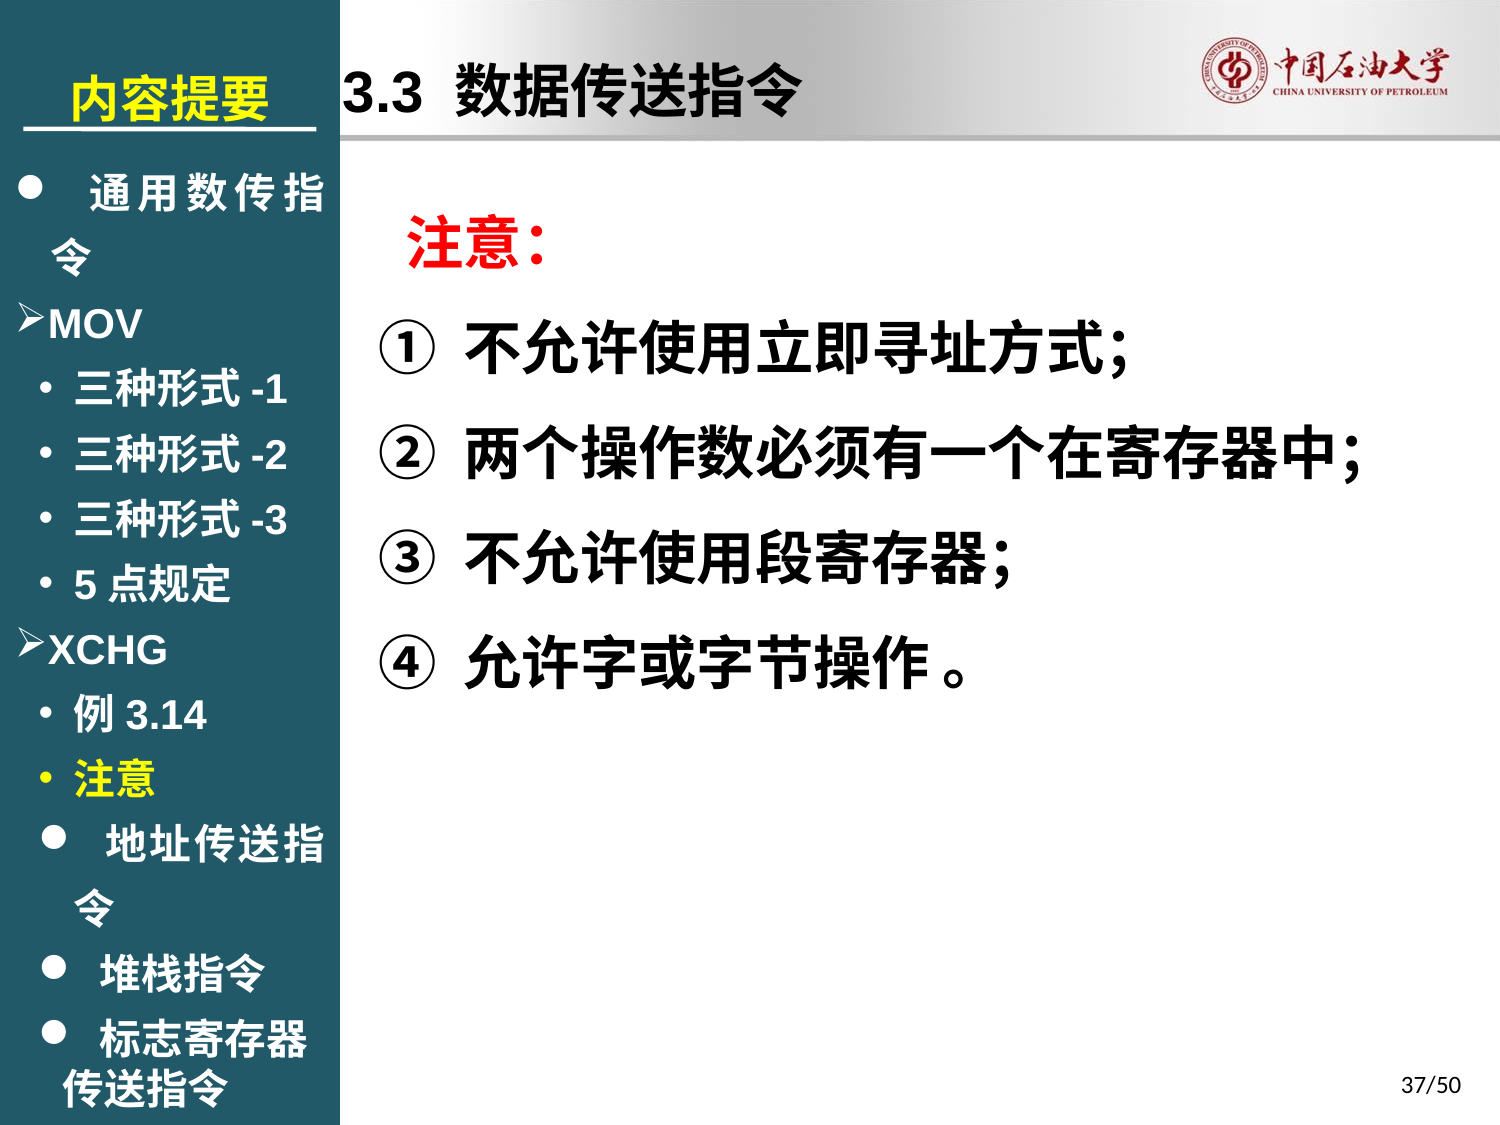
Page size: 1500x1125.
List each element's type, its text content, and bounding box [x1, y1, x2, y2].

list 注意： ① 不允许使用立即寻址方式； ② 两个操作数必须有一个在寄存器中； ③ 不允许使用段寄存器； ④ 允许字或字节操作 。 [363, 163, 1466, 1055]
text_box 3.3 数据传送指令 [328, 46, 906, 132]
slide_number 37/50 [1349, 1053, 1477, 1114]
picture [342, 0, 1500, 1125]
text_box 内容提要 通用数传指令 MOV 三种形式-1 三种形式-2 三种形式-3 5点规定 XCHG 例3.14 注意 地址传送指令 堆栈指令 标志寄存器 传送指令 [0, 0, 342, 1125]
